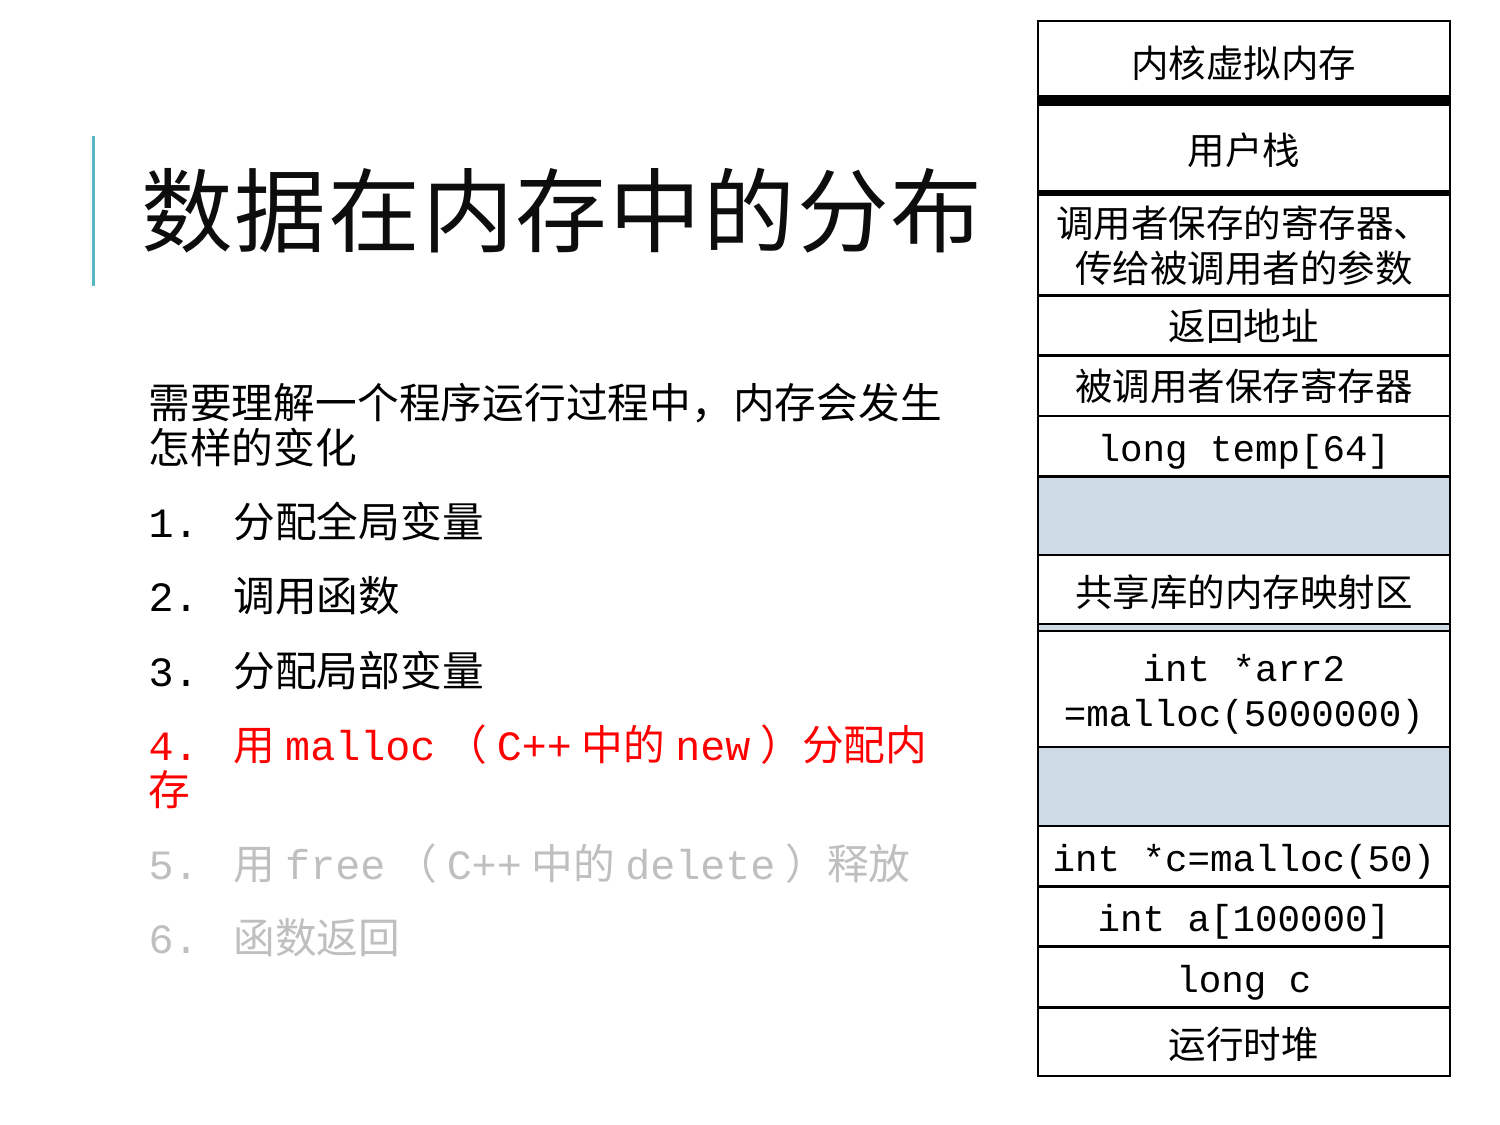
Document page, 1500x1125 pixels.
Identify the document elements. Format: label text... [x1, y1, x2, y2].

table_cell [1039, 748, 1449, 825]
table_cell 共享库的内存映射区 [1039, 556, 1449, 623]
table_cell [1039, 478, 1449, 554]
text_box int *c=malloc(50) [1037, 825, 1451, 888]
table_cell 用户栈 [1039, 106, 1449, 190]
list 需要理解一个程序运行过程中，内存会发生怎样的变化 1. 分配全局变量 2. 调用函数 3. 分配局部变量 4. 用malloc（C++中的new）分配内存 5. 用free（C++中的delete）释放 6. 函数返回 [126, 375, 967, 1035]
text_box 调用者保存的寄存器、传给被调用者的参数 [1037, 194, 1451, 294]
table_cell 运行时堆 [1039, 1009, 1449, 1075]
table_cell [1039, 625, 1449, 630]
table_header 内核虚拟内存 [1039, 22, 1449, 95]
text_box long c [1037, 945, 1451, 1009]
text_box 返回地址 [1037, 294, 1451, 354]
text_box 被调用者保存寄存器 [1037, 354, 1451, 415]
title 数据在内存中的分布 [126, 96, 1037, 342]
text_box long temp[64] [1037, 415, 1451, 478]
text_box int *arr2 =malloc(5000000) [1037, 630, 1451, 748]
text_box int a[100000] [1037, 888, 1451, 945]
